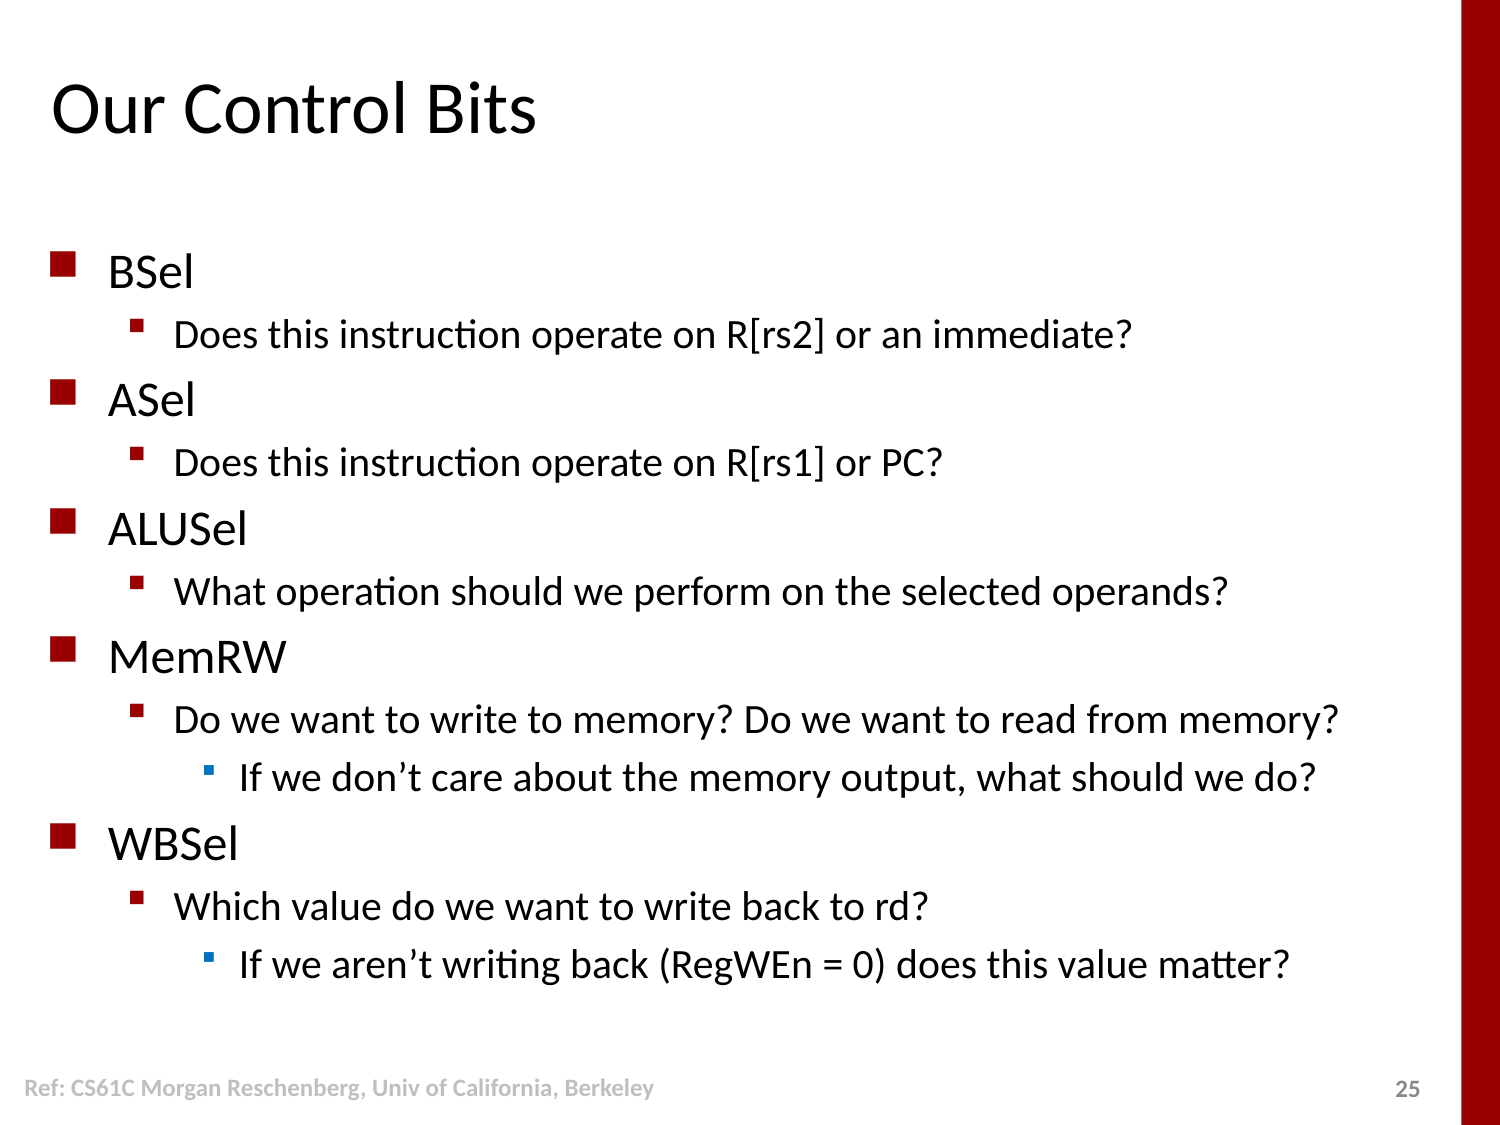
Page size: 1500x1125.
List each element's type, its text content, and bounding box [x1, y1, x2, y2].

text_box Ref: CS61C Morgan Reschenberg, Univ of California, Berkeley [6, 1056, 680, 1117]
title Our Control Bits [36, 23, 1452, 197]
list BSel Does this instruction operate on R[rs2] or an immediate? ASel Does this instruction operate on R[rs1] or PC? ALUSel What operation should we perform on the selected operands? MemRW Do we want to write to memory? Do we want to read from memory? If we don’t care about the memory output, what should we do? WBSel Which value do we want to write back to rd? If we aren’t writing back (RegWEn = 0) does this value matter? [36, 230, 1452, 1014]
